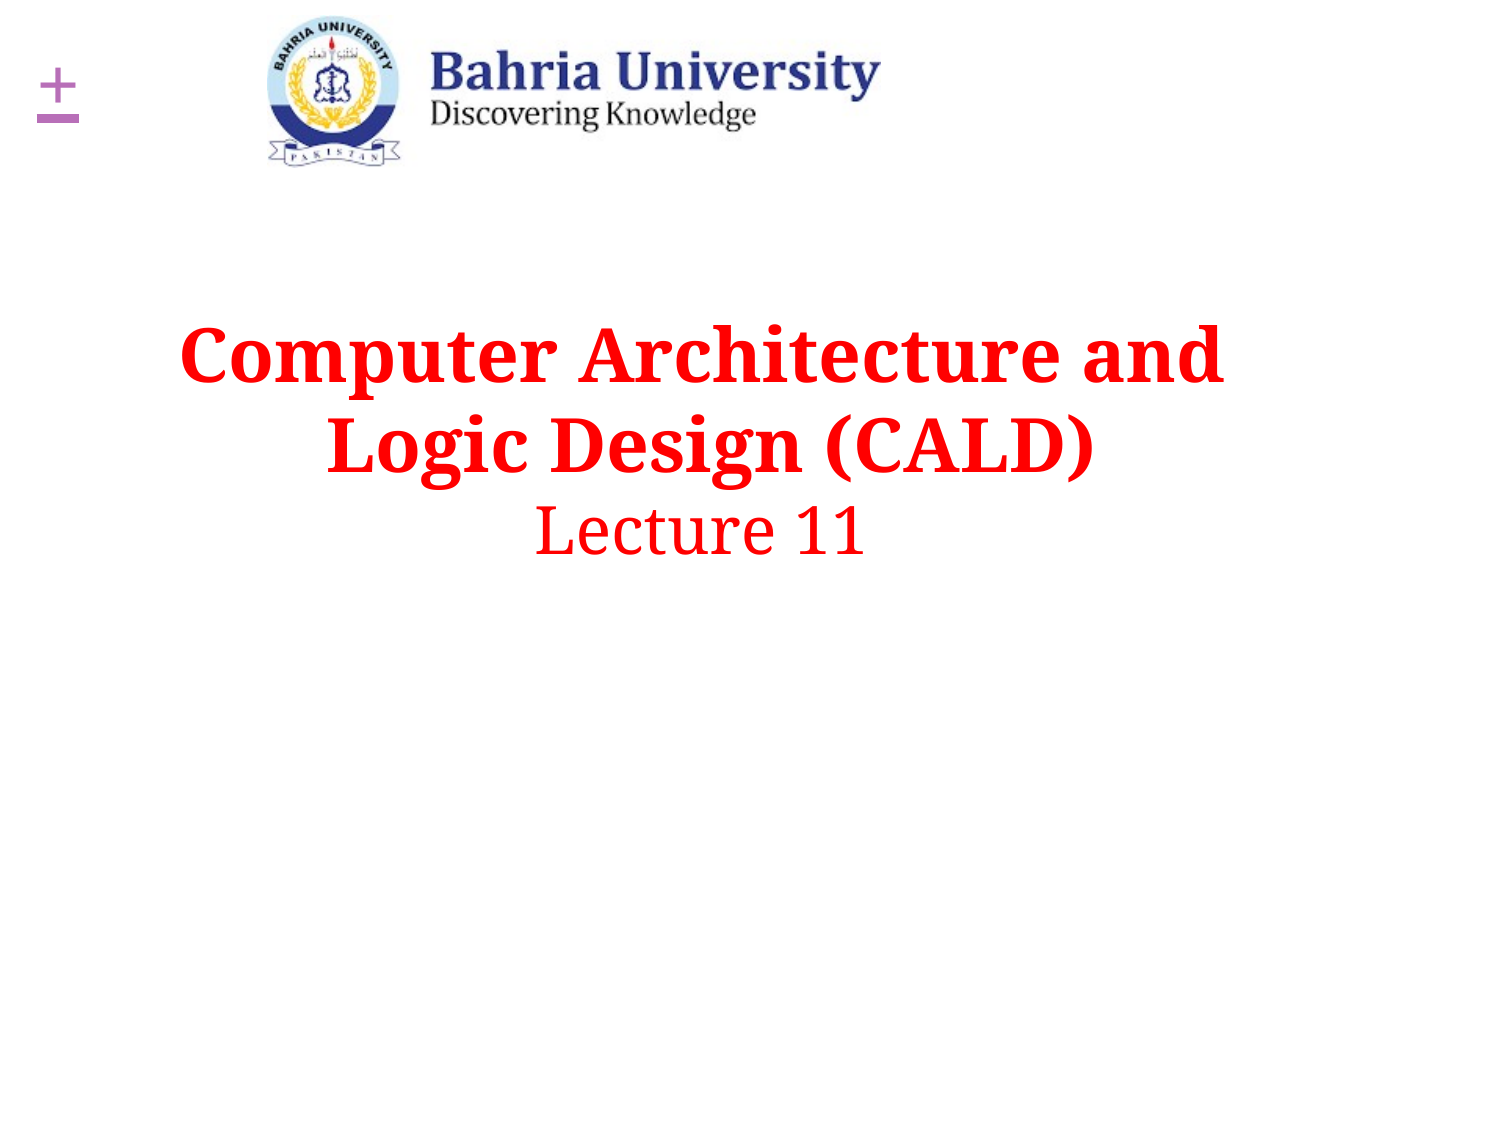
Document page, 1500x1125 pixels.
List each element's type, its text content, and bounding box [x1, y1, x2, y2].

picture [267, 15, 881, 168]
text_box + [34, 32, 82, 125]
title Computer Architecture and Logic Design (CALD) Lecture 11 [168, 305, 1235, 569]
